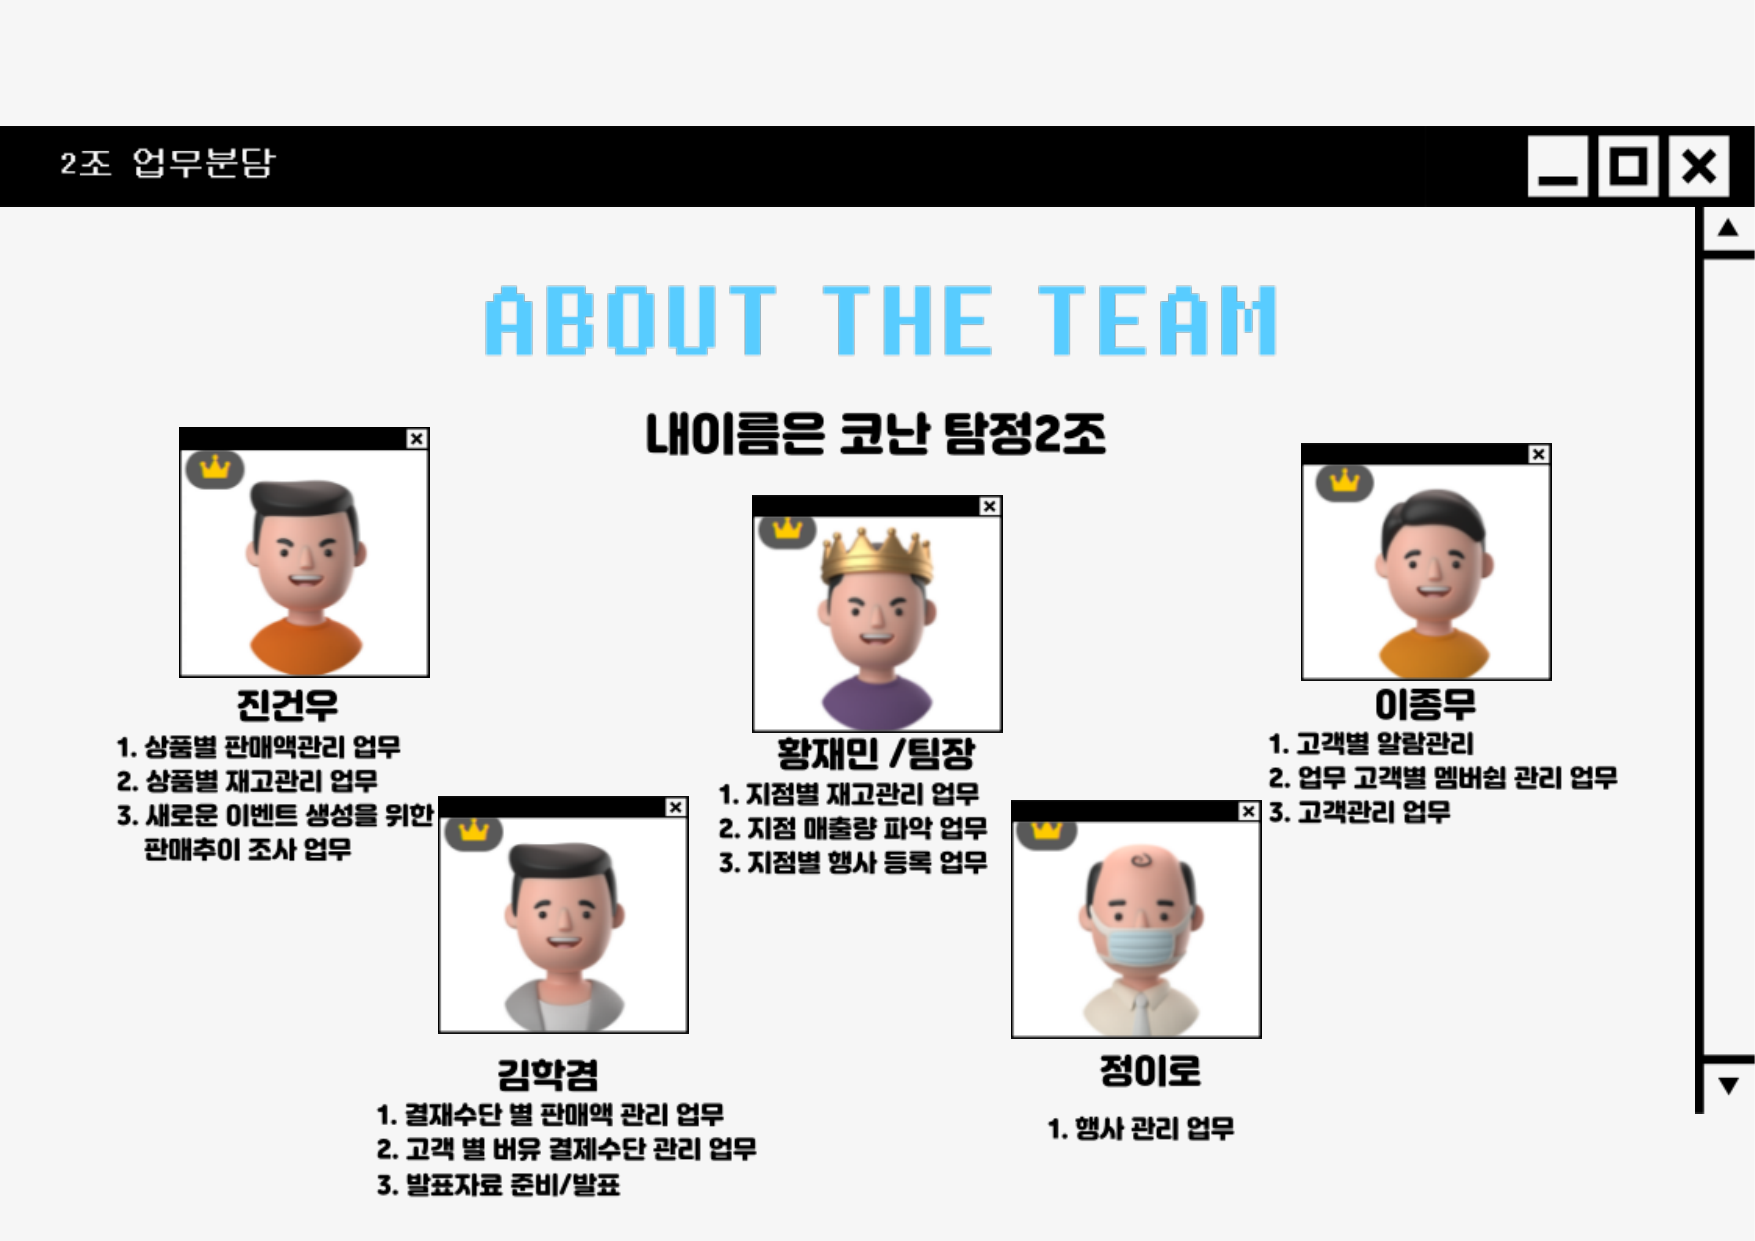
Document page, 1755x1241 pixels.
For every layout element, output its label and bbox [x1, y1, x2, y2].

picture [1250, 675, 1632, 838]
text_box [179, 427, 430, 678]
picture [1042, 1109, 1249, 1154]
picture [112, 679, 452, 875]
picture [54, 133, 294, 208]
picture [975, 1044, 1219, 1105]
text_box [0, 126, 1755, 207]
text_box [1301, 443, 1552, 681]
text_box [1694, 218, 1755, 1114]
text_box [1010, 800, 1262, 1039]
text_box [751, 494, 1003, 733]
text_box [438, 796, 689, 1035]
picture [700, 727, 1002, 888]
picture [389, 214, 1331, 478]
picture [372, 1046, 771, 1210]
